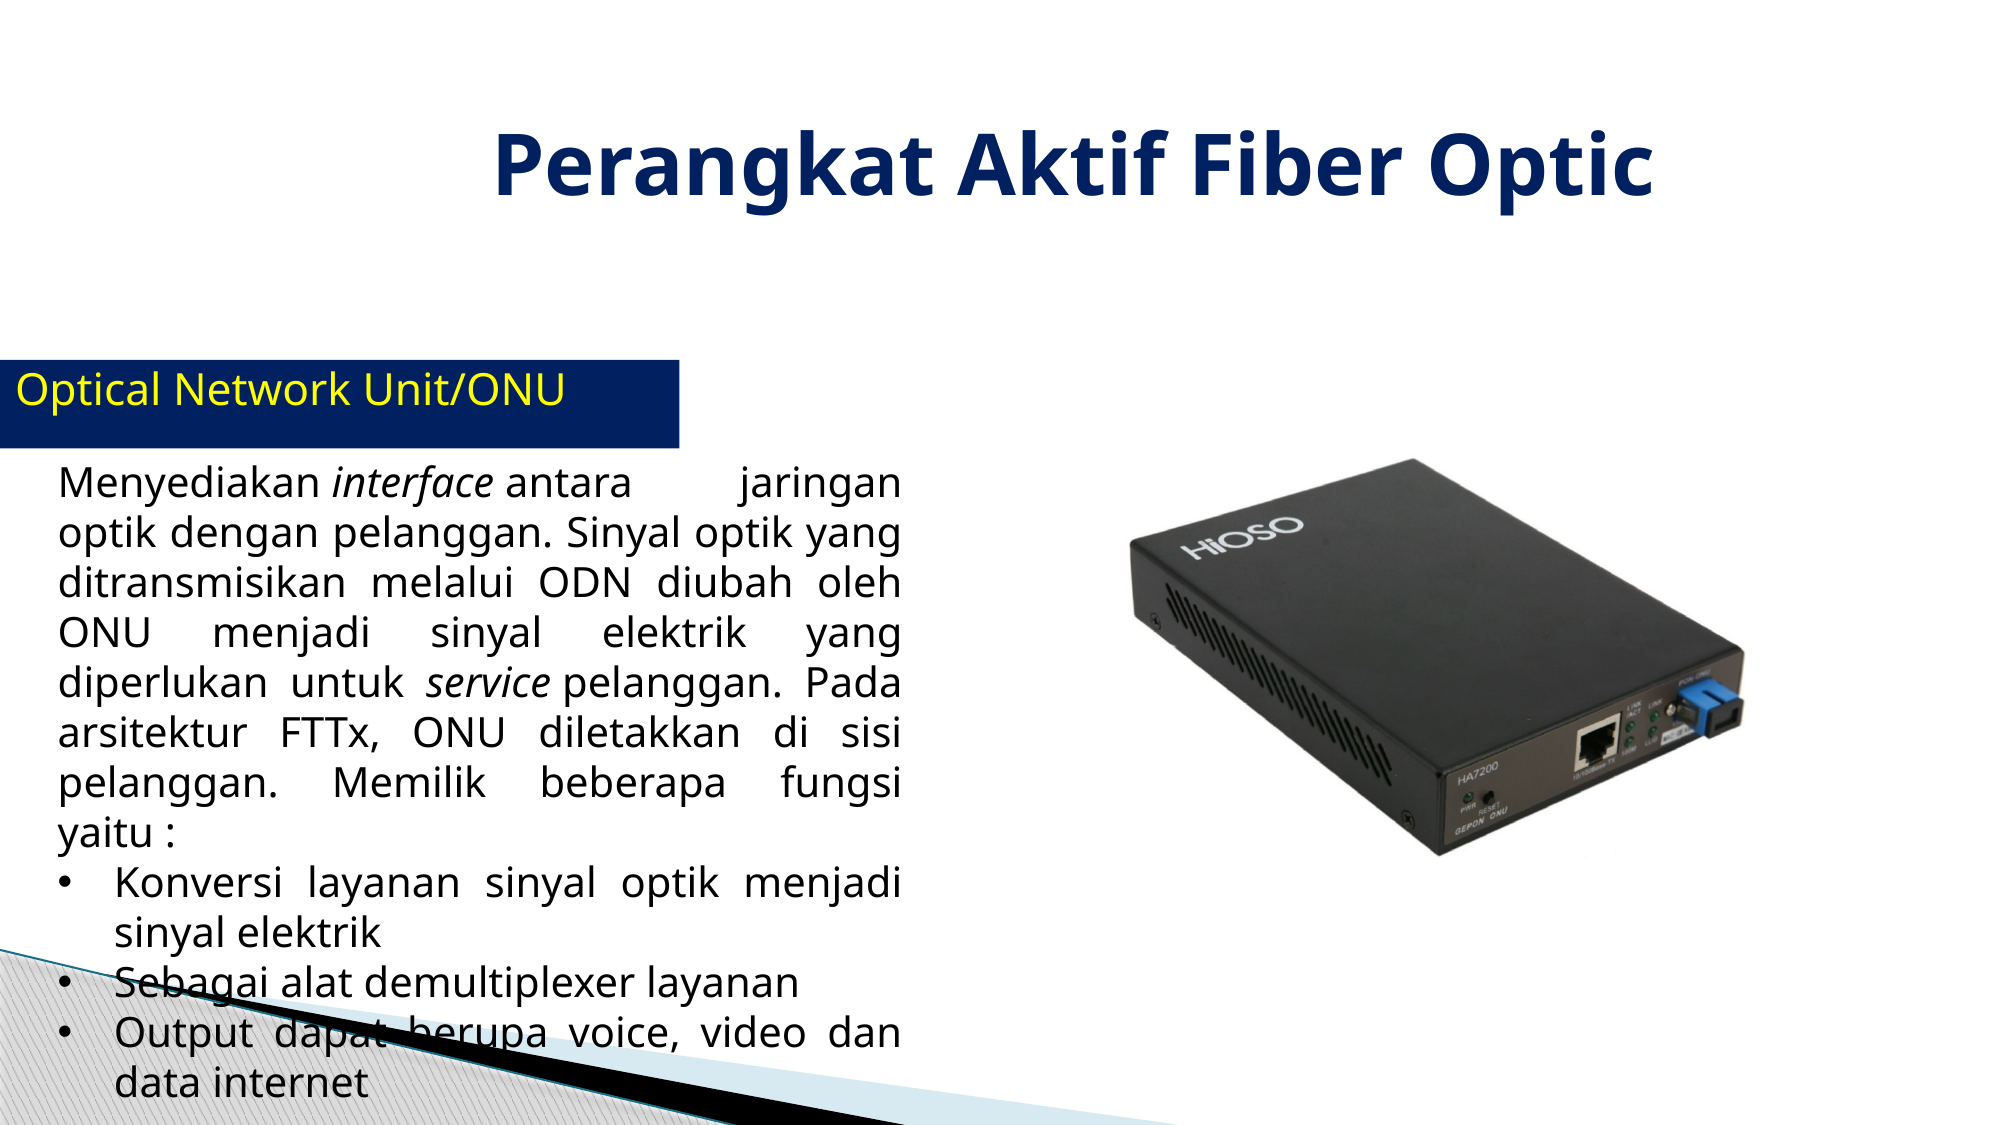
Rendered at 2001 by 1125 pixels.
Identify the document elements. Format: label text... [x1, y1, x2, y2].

text_box Menyediakan interface antara jaringan optik dengan pelanggan. Sinyal optik yang ditransmisikan melalui ODN diubah oleh ONU menjadi sinyal elektrik yang diperlukan untuk service pelanggan. Pada arsitektur FTTx, ONU diletakkan di sisi pelanggan. Memilik beberapa fungsi yaitu : Konversi layanan sinyal optik menjadi sinyal elektrik Sebagai alat demultiplexer layanan Output dapat berupa voice, video dan data internet [42, 448, 918, 1114]
picture [1122, 448, 1748, 867]
title Perangkat Aktif Fiber Optic [476, 52, 1990, 271]
text_box Optical Network Unit/ONU [0, 359, 680, 449]
